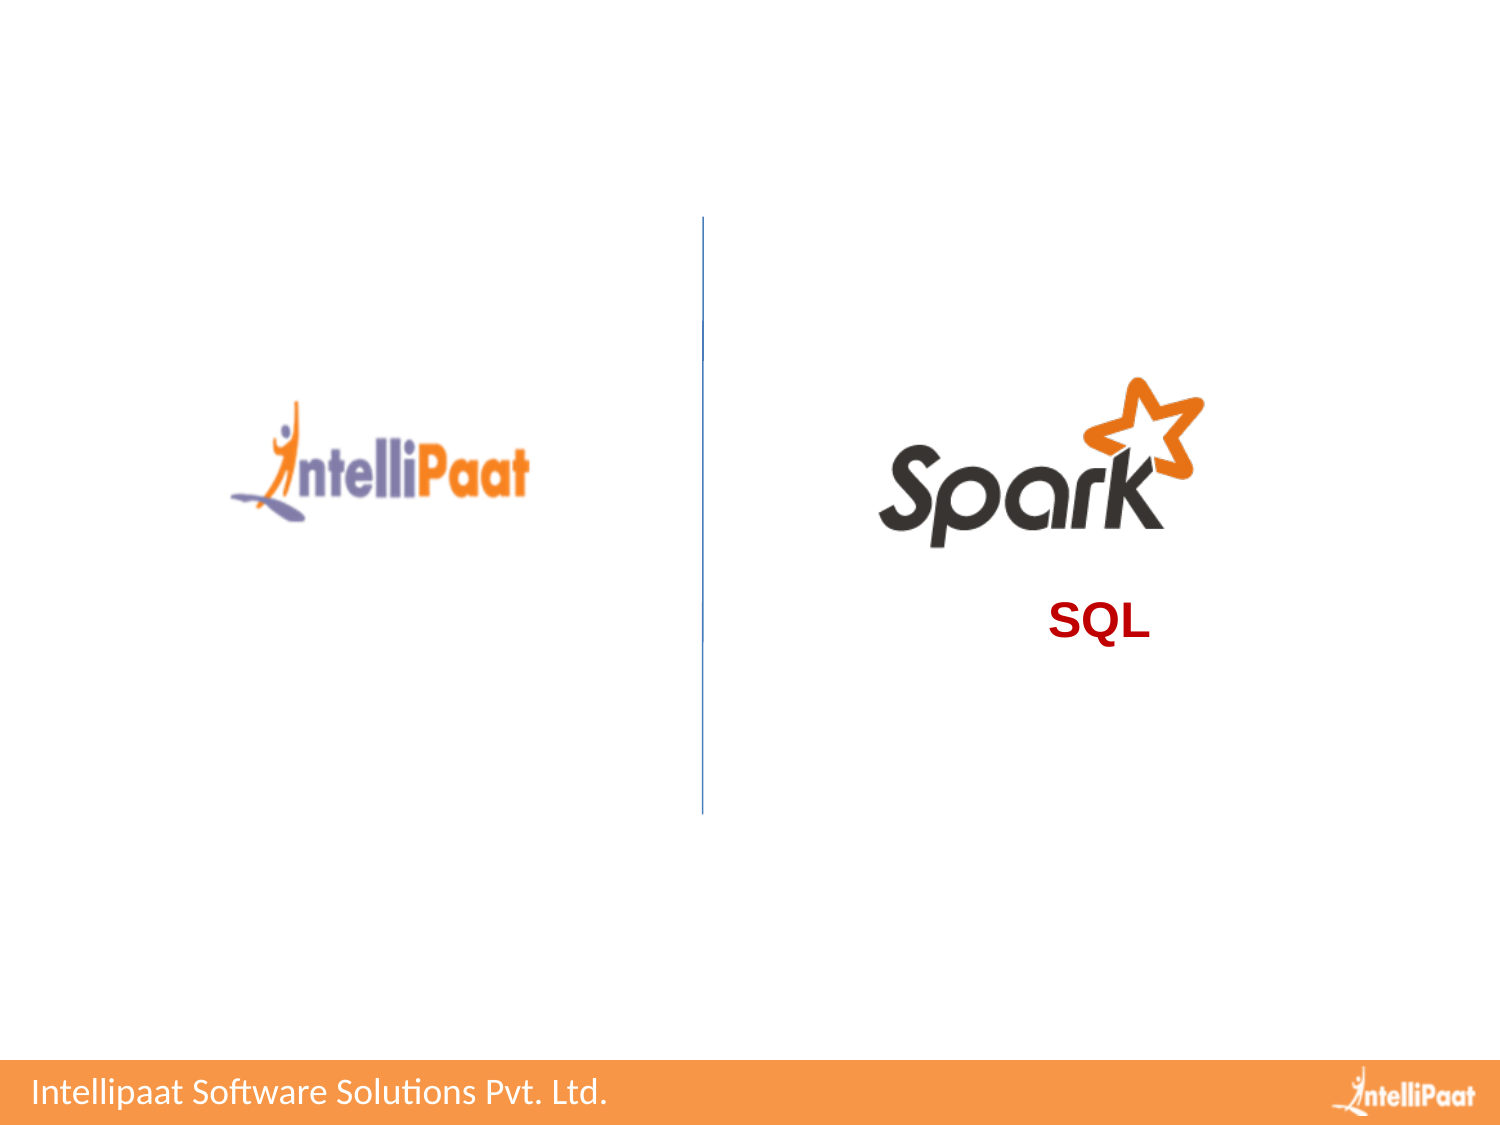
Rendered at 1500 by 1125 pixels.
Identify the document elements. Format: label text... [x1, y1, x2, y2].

picture [187, 397, 539, 528]
picture [875, 374, 1208, 551]
picture [1324, 1066, 1493, 1116]
text_box SQL [796, 585, 1402, 657]
